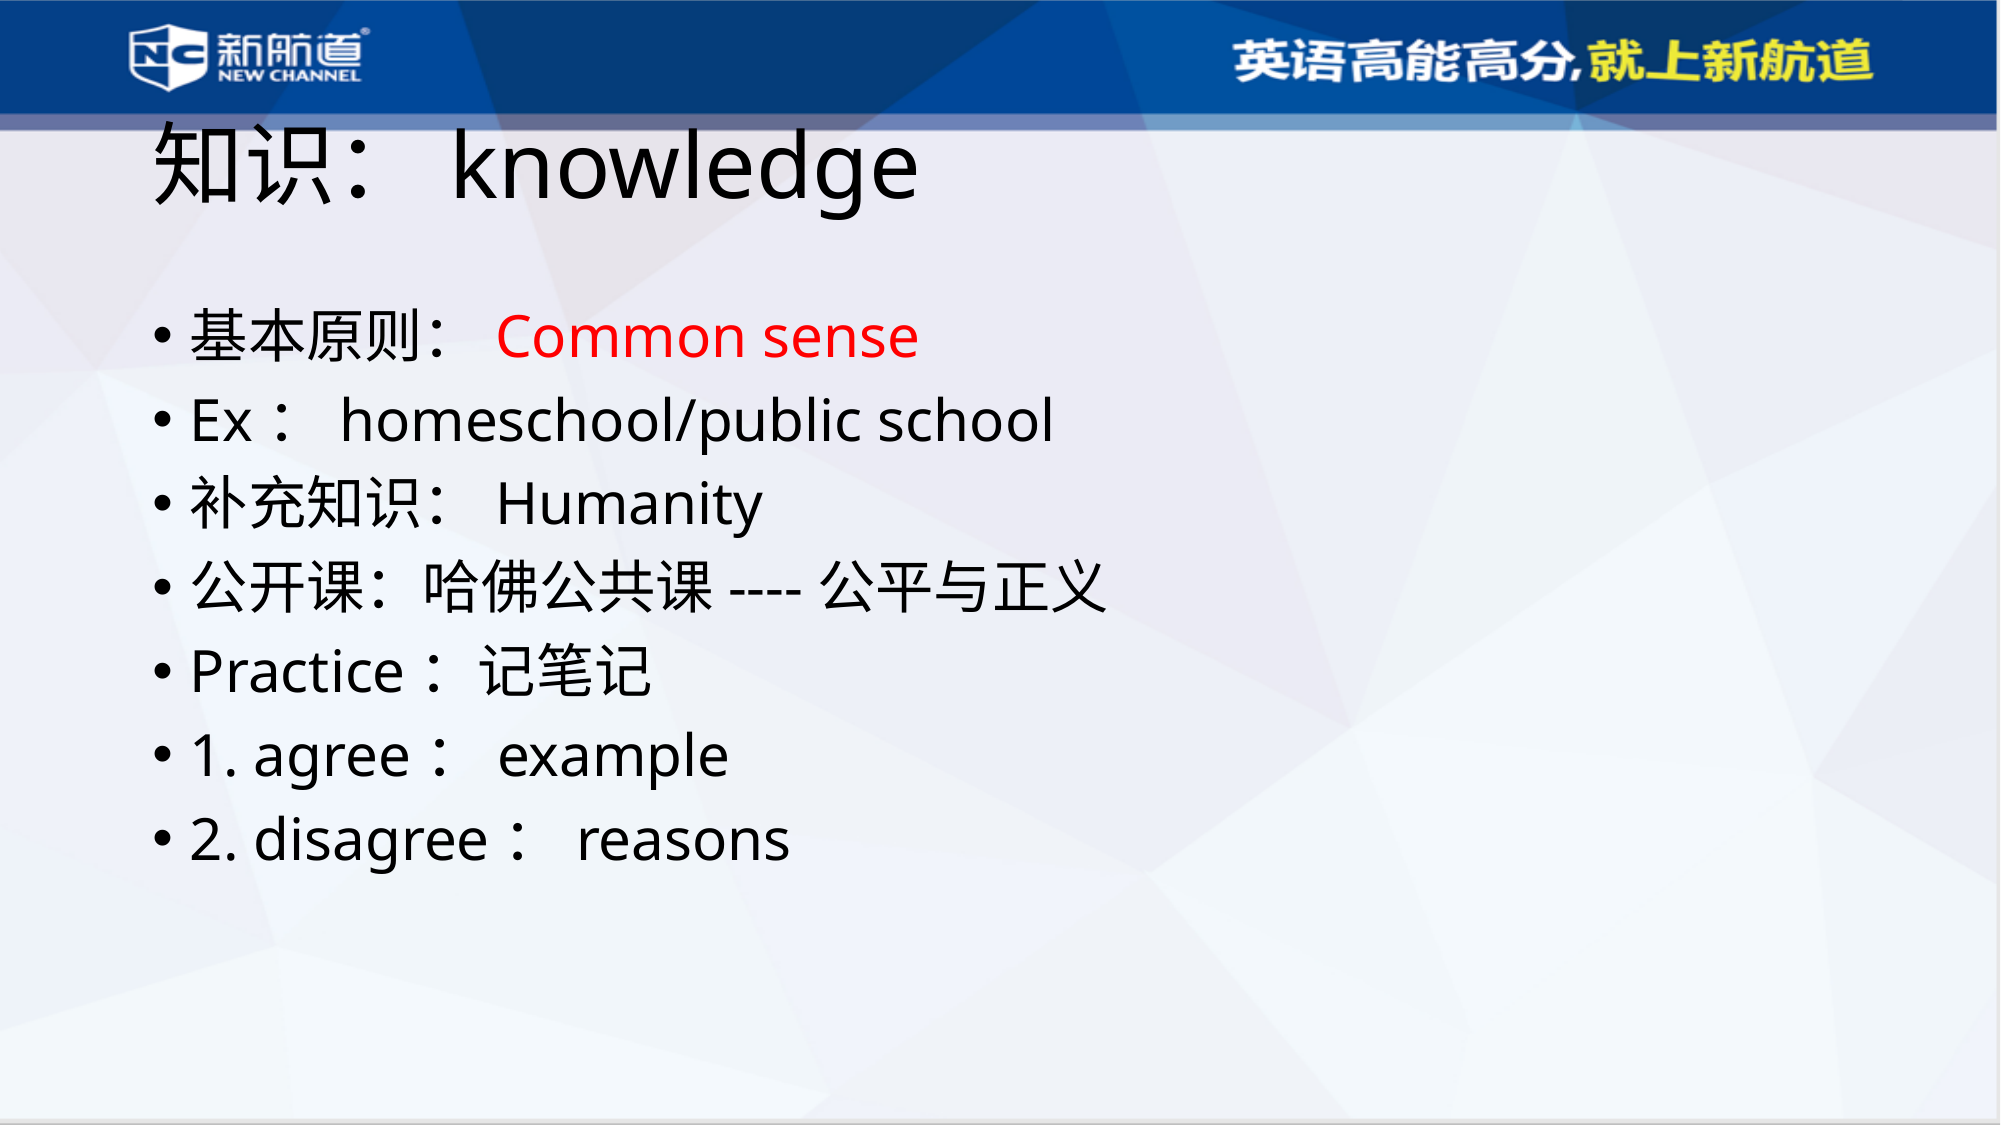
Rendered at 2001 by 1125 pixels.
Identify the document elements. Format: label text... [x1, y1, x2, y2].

picture [0, 0, 2001, 1125]
list 基本原则：Common sense Ex：homeschool/public school 补充知识：Humanity 公开课：哈佛公共课----公平与正义 Practice：记笔记 1. agree：example 2. disagree：reasons [137, 299, 1863, 1014]
title 知识：knowledge [137, 59, 1863, 278]
